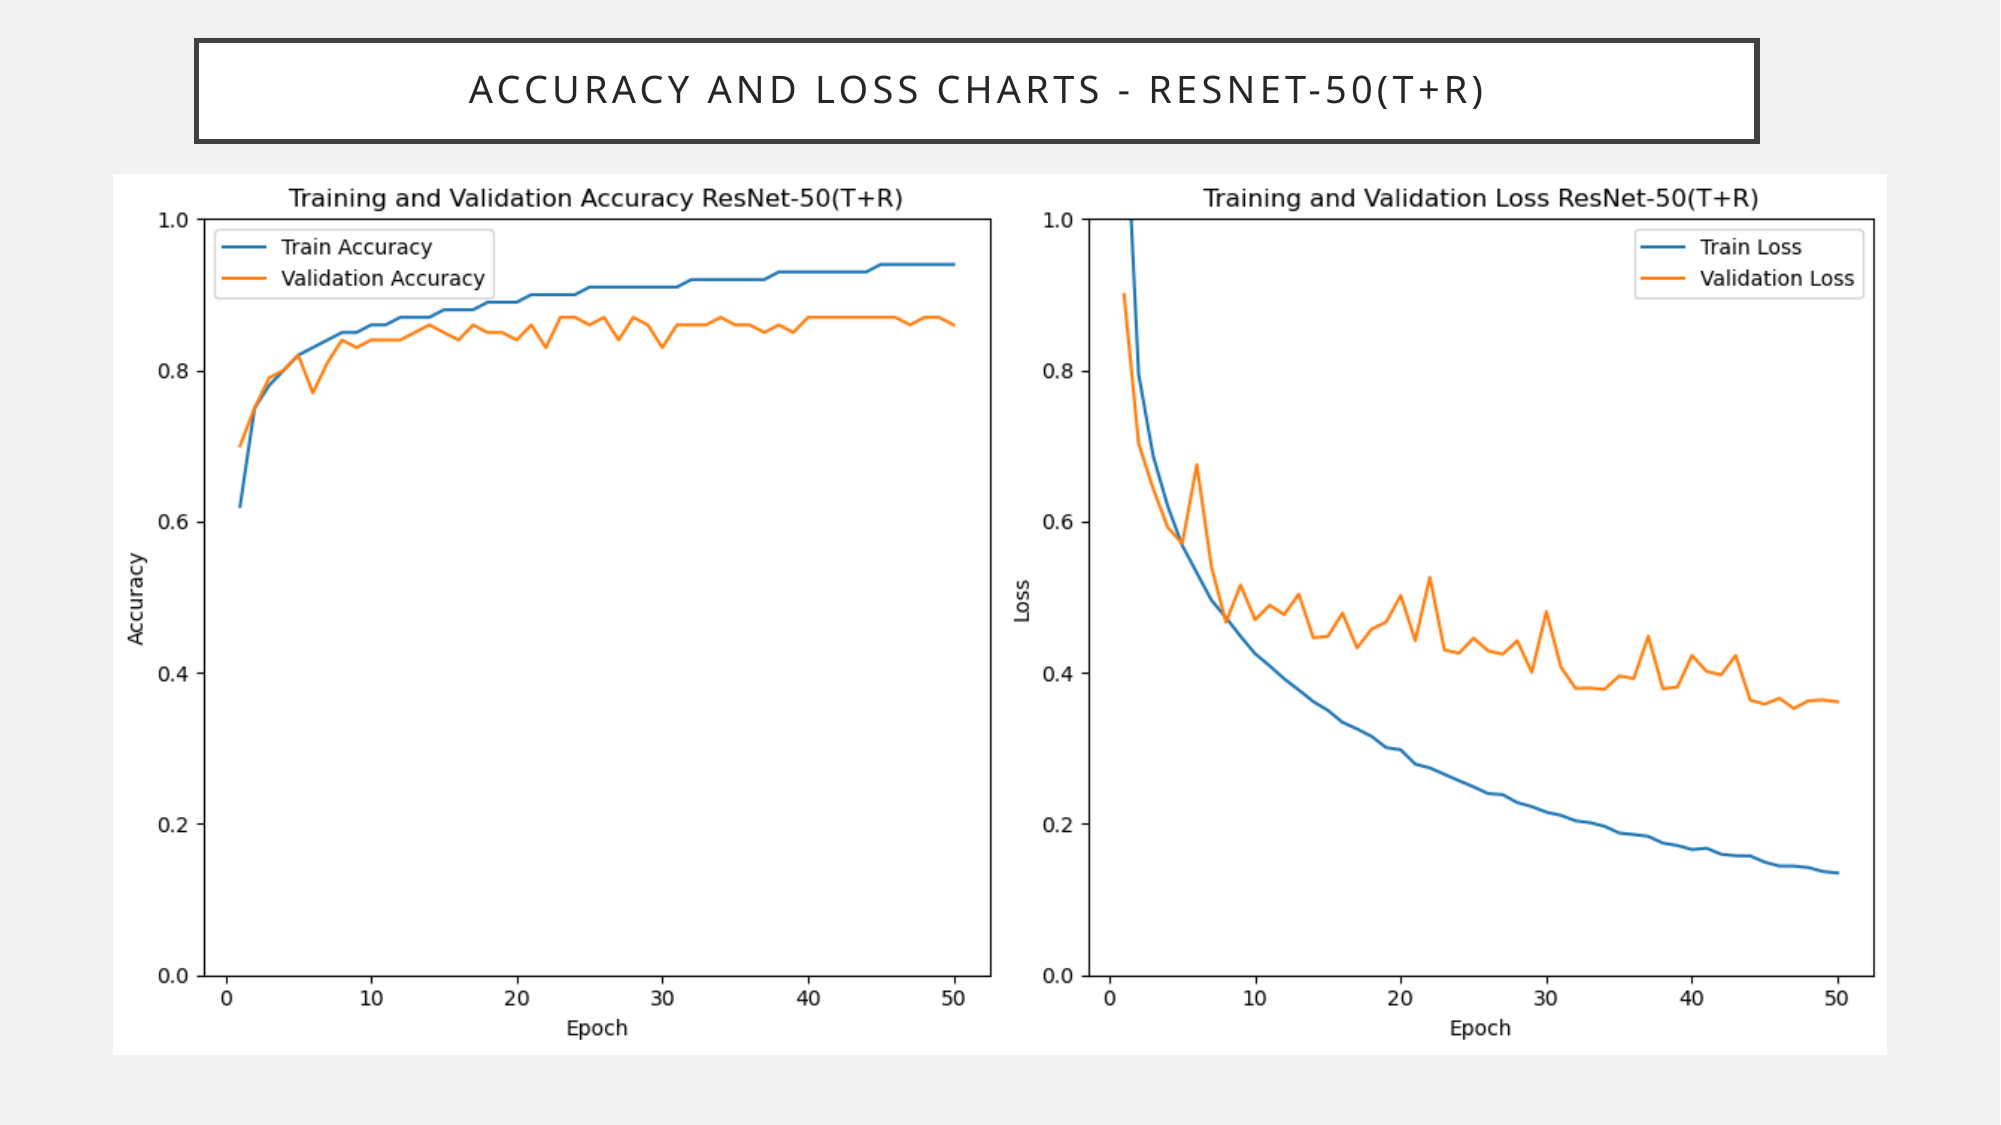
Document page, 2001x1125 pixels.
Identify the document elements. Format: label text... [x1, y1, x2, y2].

picture [113, 174, 1887, 1055]
title Accuracy and Loss Charts - Resnet-50(T+R) [194, 38, 1760, 144]
